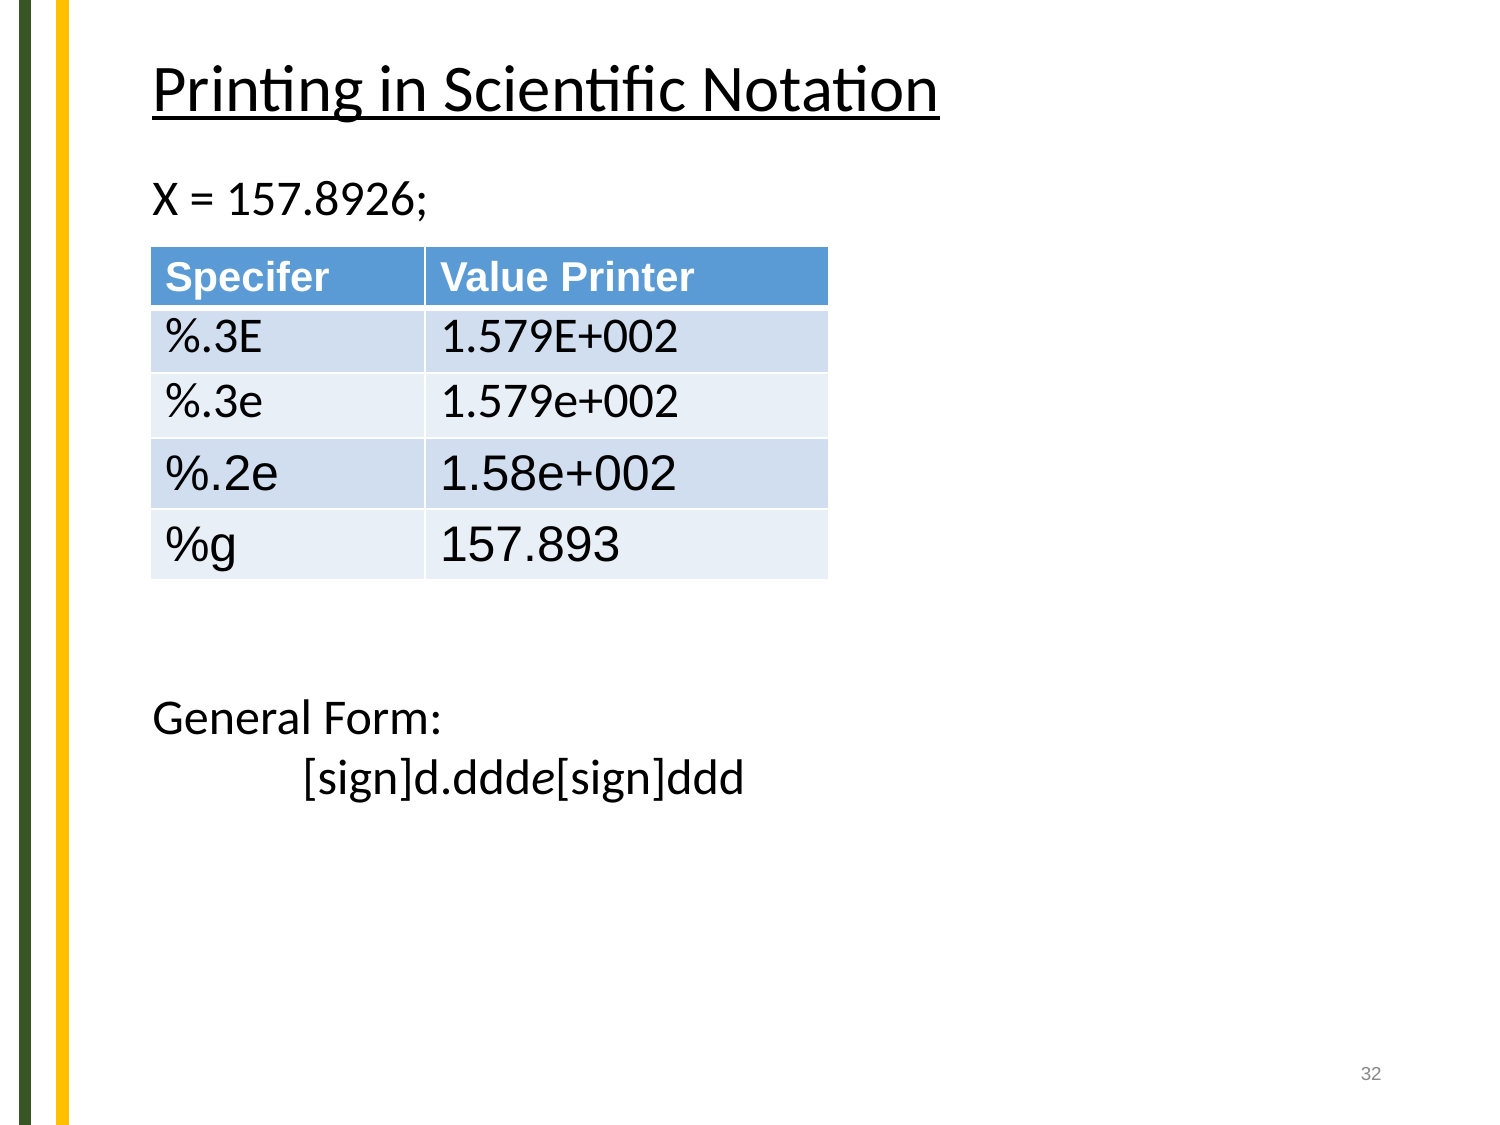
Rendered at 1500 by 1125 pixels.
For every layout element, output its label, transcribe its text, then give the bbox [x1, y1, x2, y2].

table_cell %.2e [151, 439, 424, 508]
table_header Value Printer [426, 247, 828, 305]
table_cell 1.579e+002 [426, 374, 828, 437]
table_cell 1.58e+002 [426, 439, 828, 508]
text_box Printing in Scientific Notation X = 157.8926; General Form: [sign]d.ddde[sign]ddd [137, 37, 966, 820]
table_cell %g [151, 510, 424, 579]
table_cell %.3e [151, 374, 424, 437]
slide_number ‹#› [1059, 1042, 1397, 1103]
table_header Specifer [151, 247, 424, 305]
table_cell 157.893 [426, 510, 828, 579]
table_cell %.3E [151, 311, 424, 372]
table_cell 1.579E+002 [426, 311, 828, 372]
